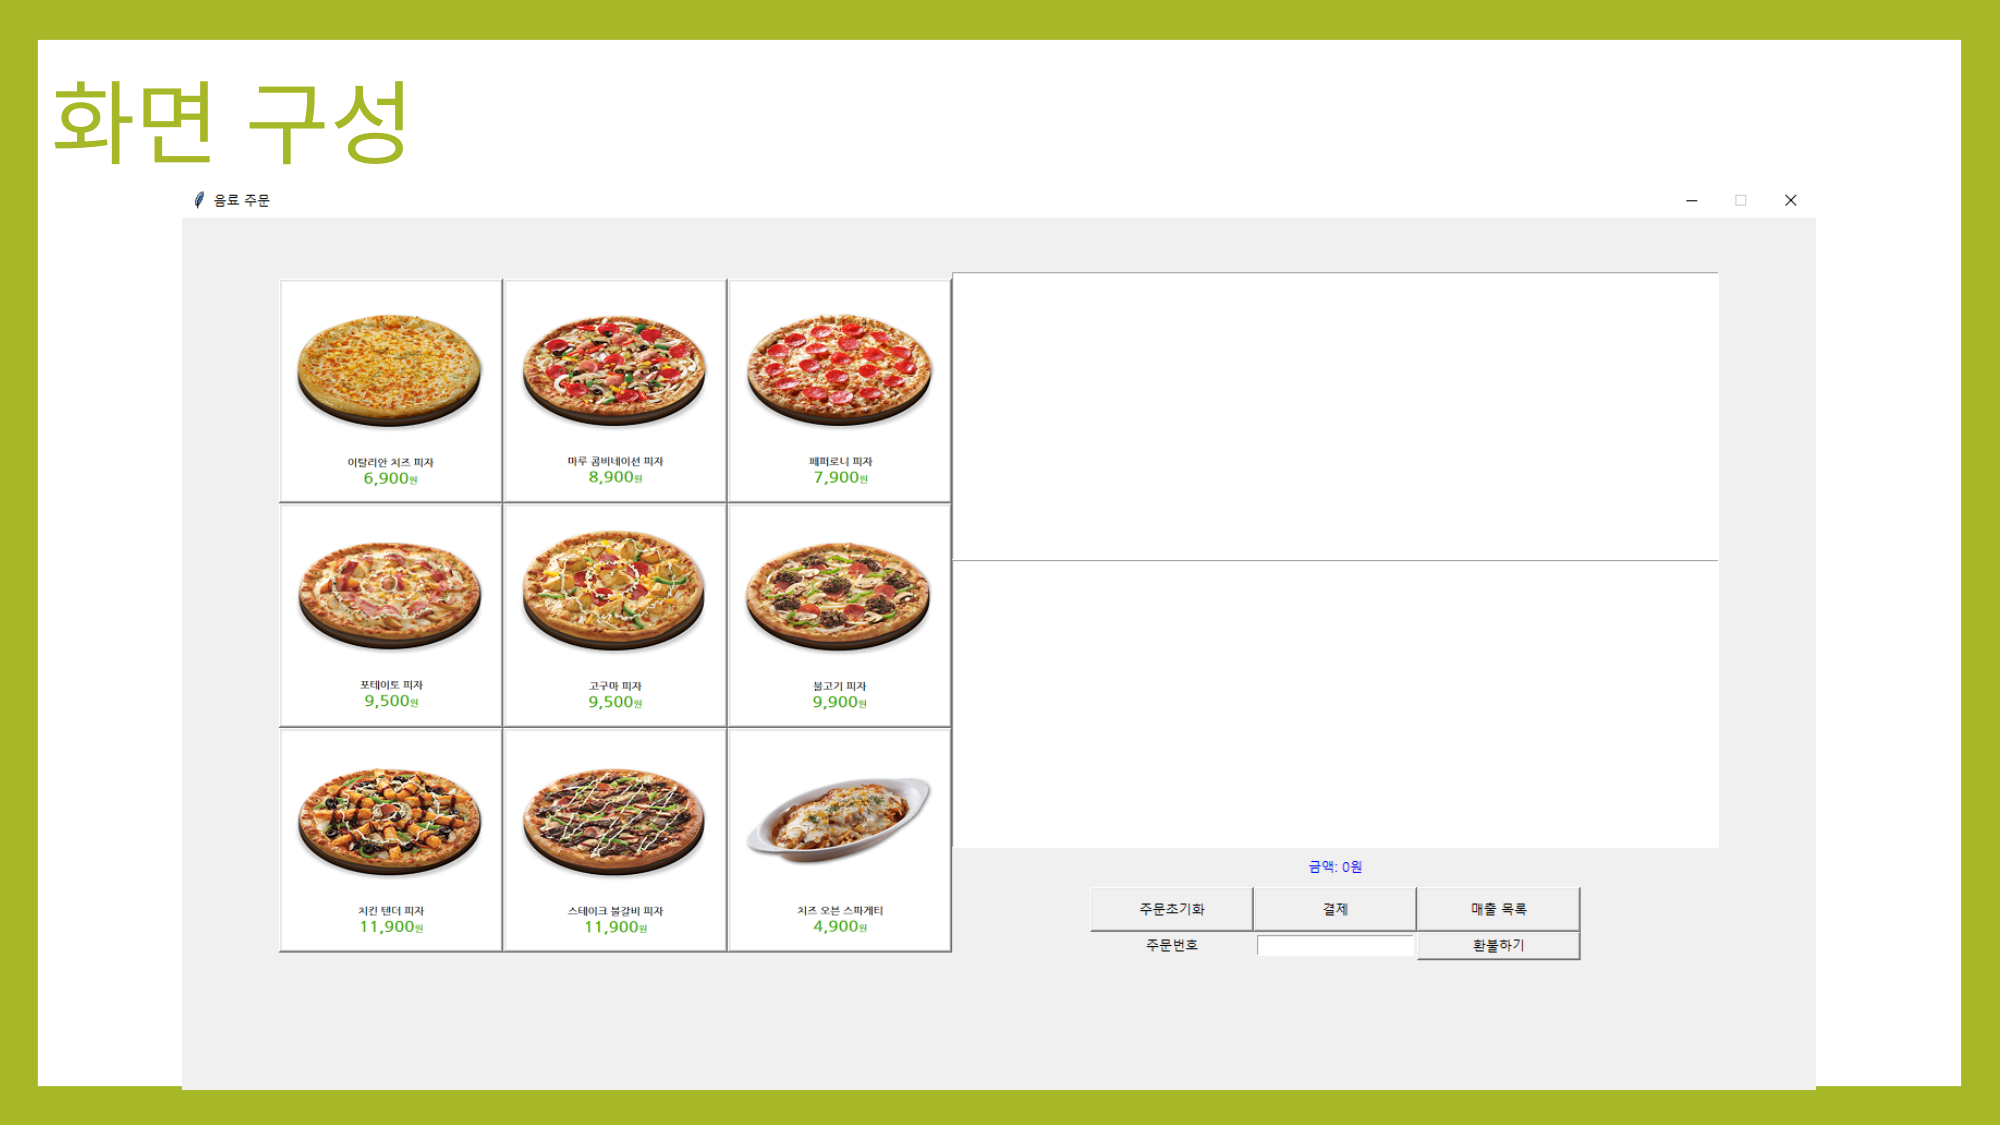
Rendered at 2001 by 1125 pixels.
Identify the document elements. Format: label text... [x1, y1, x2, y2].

title 화면 구성 [36, 33, 1963, 223]
picture [182, 185, 1816, 1090]
